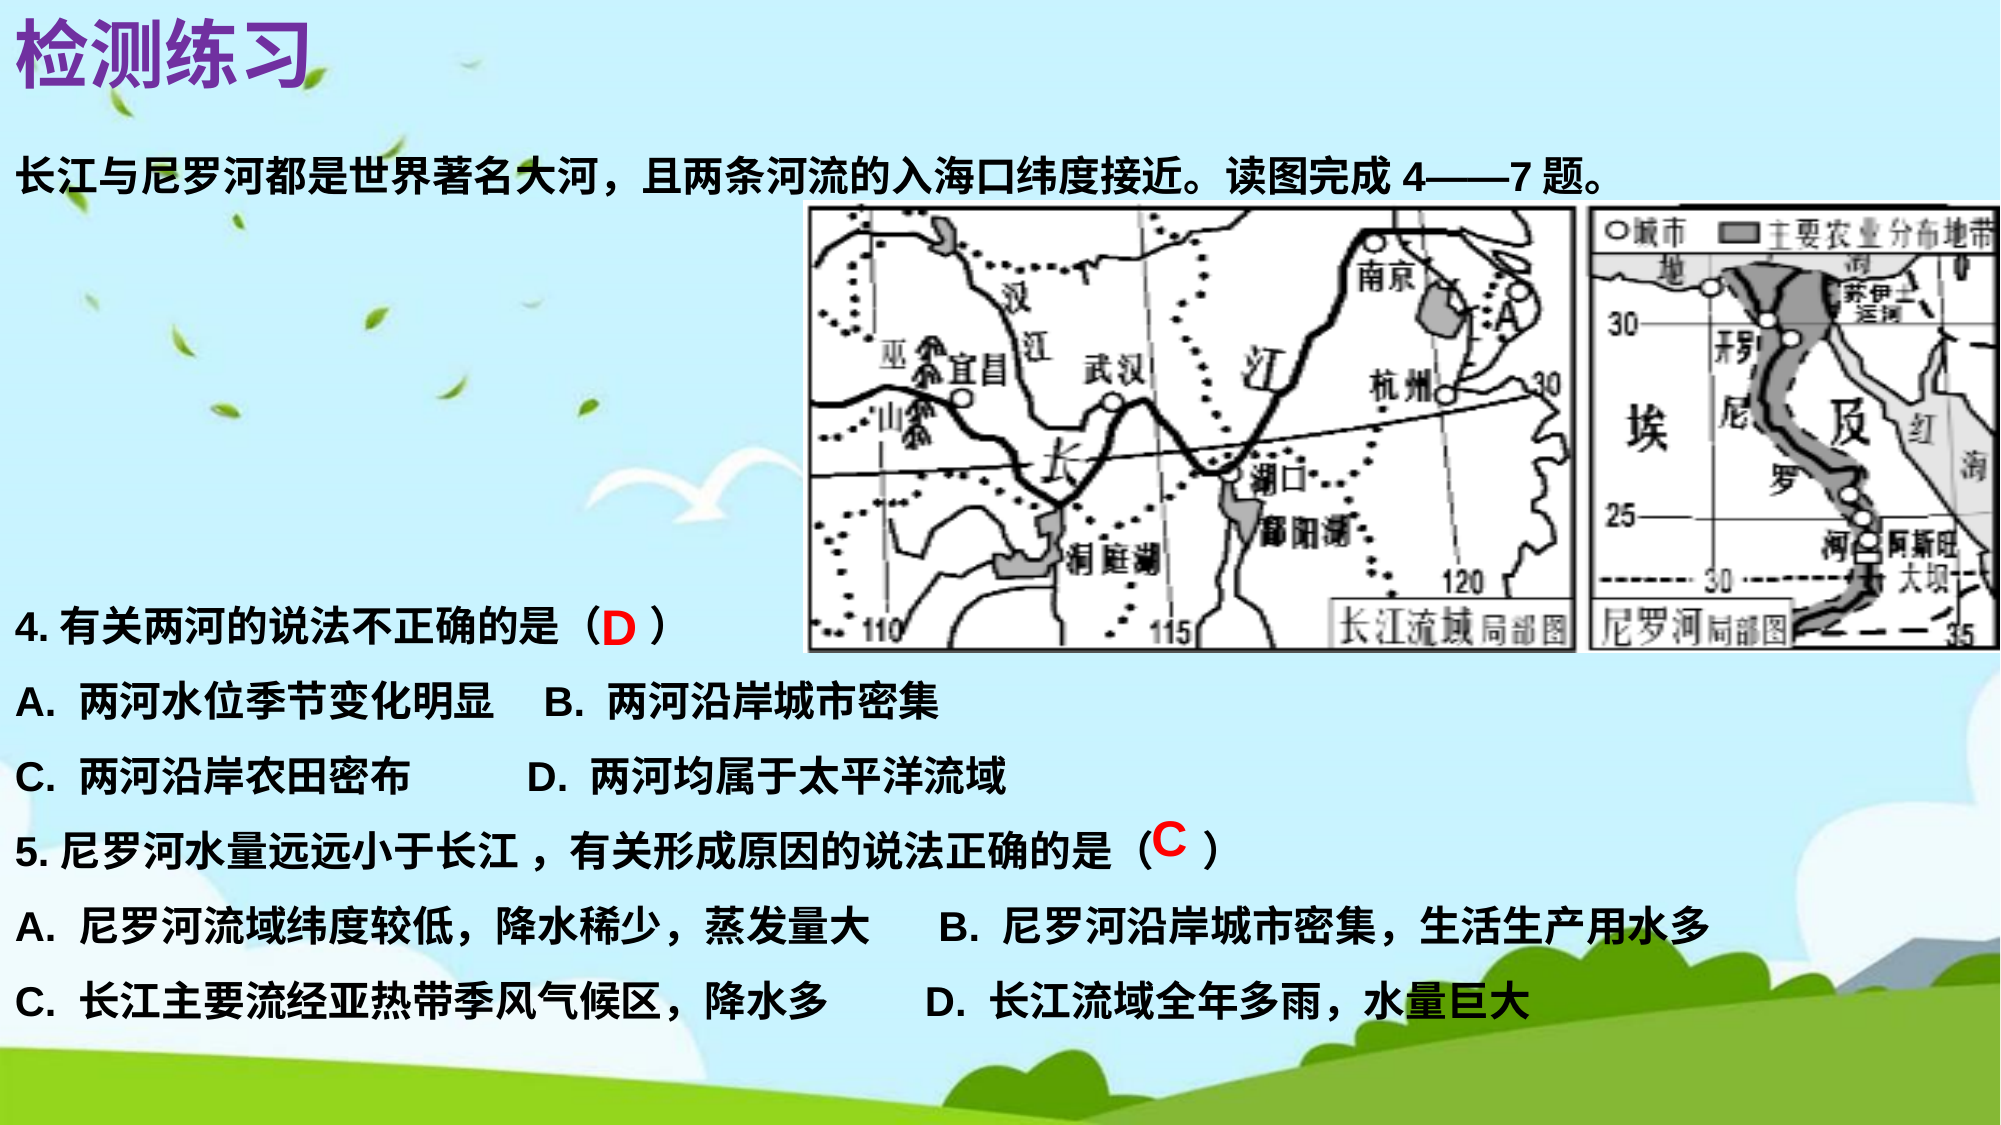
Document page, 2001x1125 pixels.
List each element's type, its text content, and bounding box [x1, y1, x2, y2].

picture [0, 0, 2001, 1125]
text_box C [1136, 799, 1266, 874]
text_box 检测练习 [0, 0, 420, 105]
list 长江与尼罗河都是世界著名大河，且两条河流的入海口纬度接近。读图完成4——7题。 4.有关两河的说法不正确的是（ ） A. 两河水位季节变化明显 B. 两河沿岸城市密集 C. 两河沿岸农田密布 D. 两河均属于太平洋流域 5.尼罗河水量远远小于长江 ，有关形成原因的说法正确的是（ ） A. 尼罗河流域纬度较低，降水稀少，蒸发量大 B. 尼罗河沿岸城市密集，生活生产用水多 C. 长江主要流经亚热带季风气候区，降水多 D. 长江流域全年多雨，水量巨大 [0, 117, 2000, 653]
text_box D [586, 587, 804, 663]
